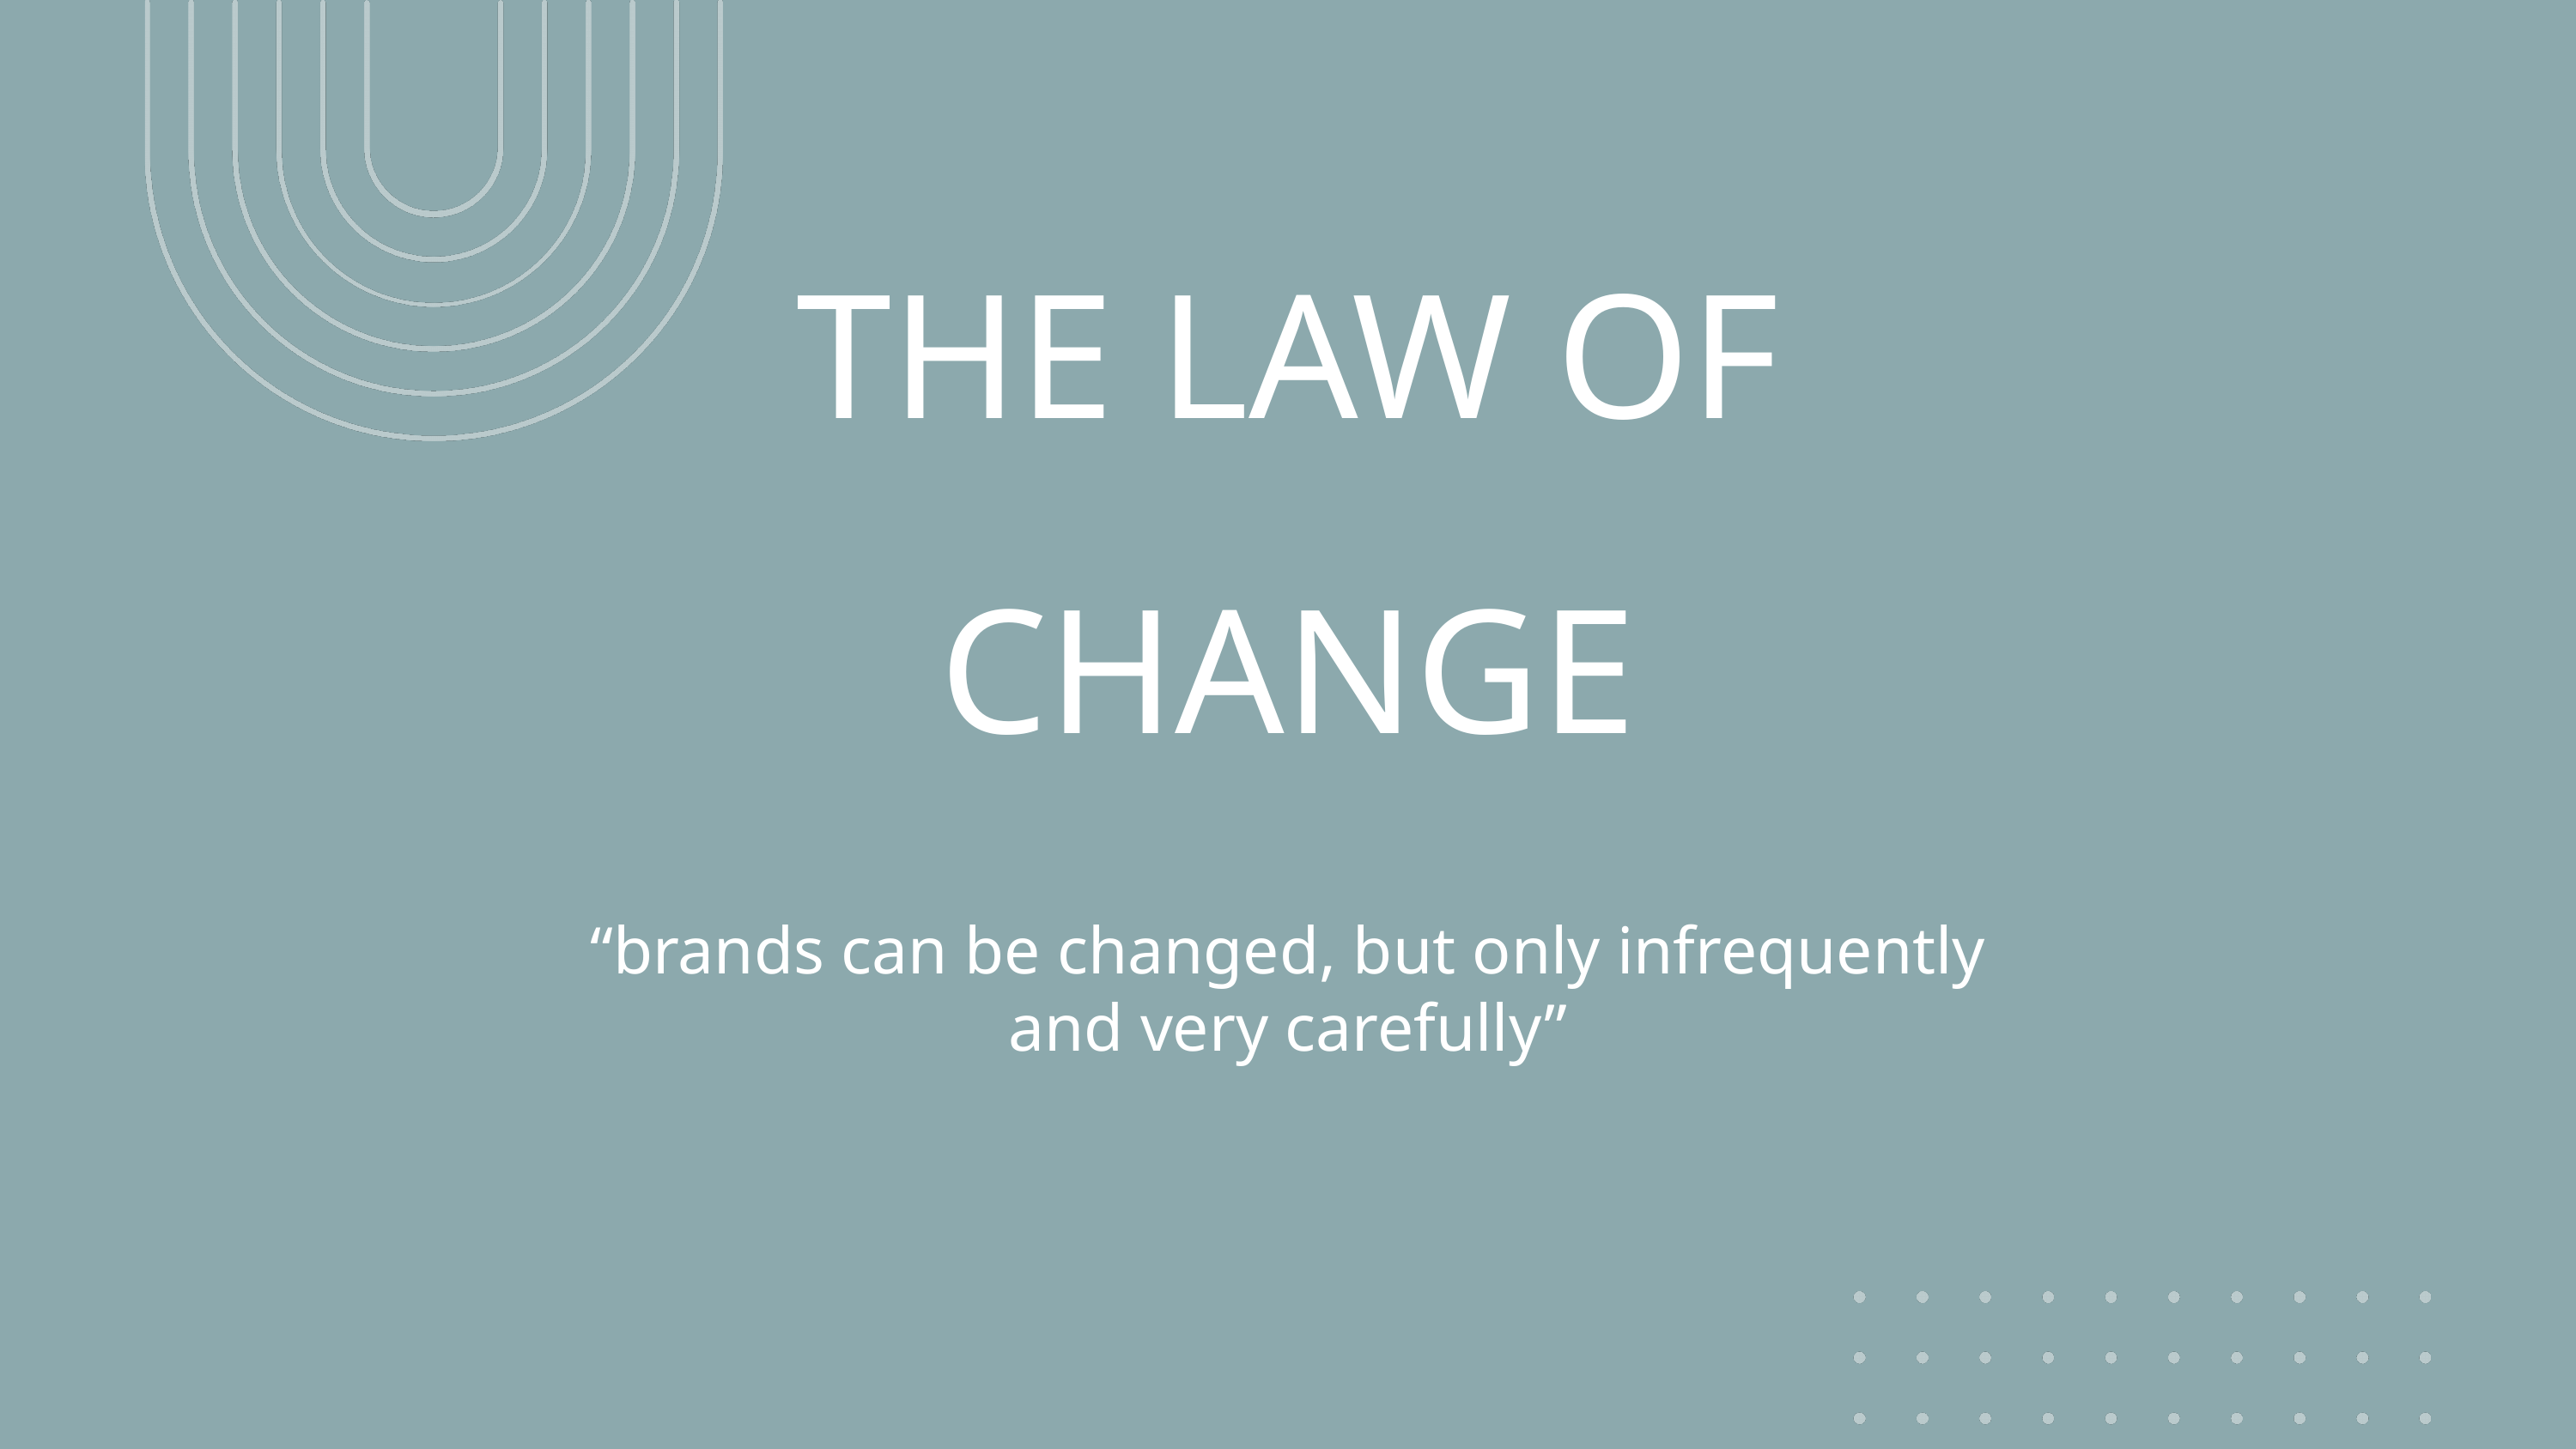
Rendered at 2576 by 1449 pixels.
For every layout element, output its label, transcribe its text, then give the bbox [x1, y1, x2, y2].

text_box THE LAW OF CHANGE [494, 138, 2082, 768]
text_box [144, 0, 723, 441]
text_box “brands can be changed, but only infrequently and very carefully” [563, 903, 2013, 1070]
text_box [1853, 1290, 2432, 1449]
